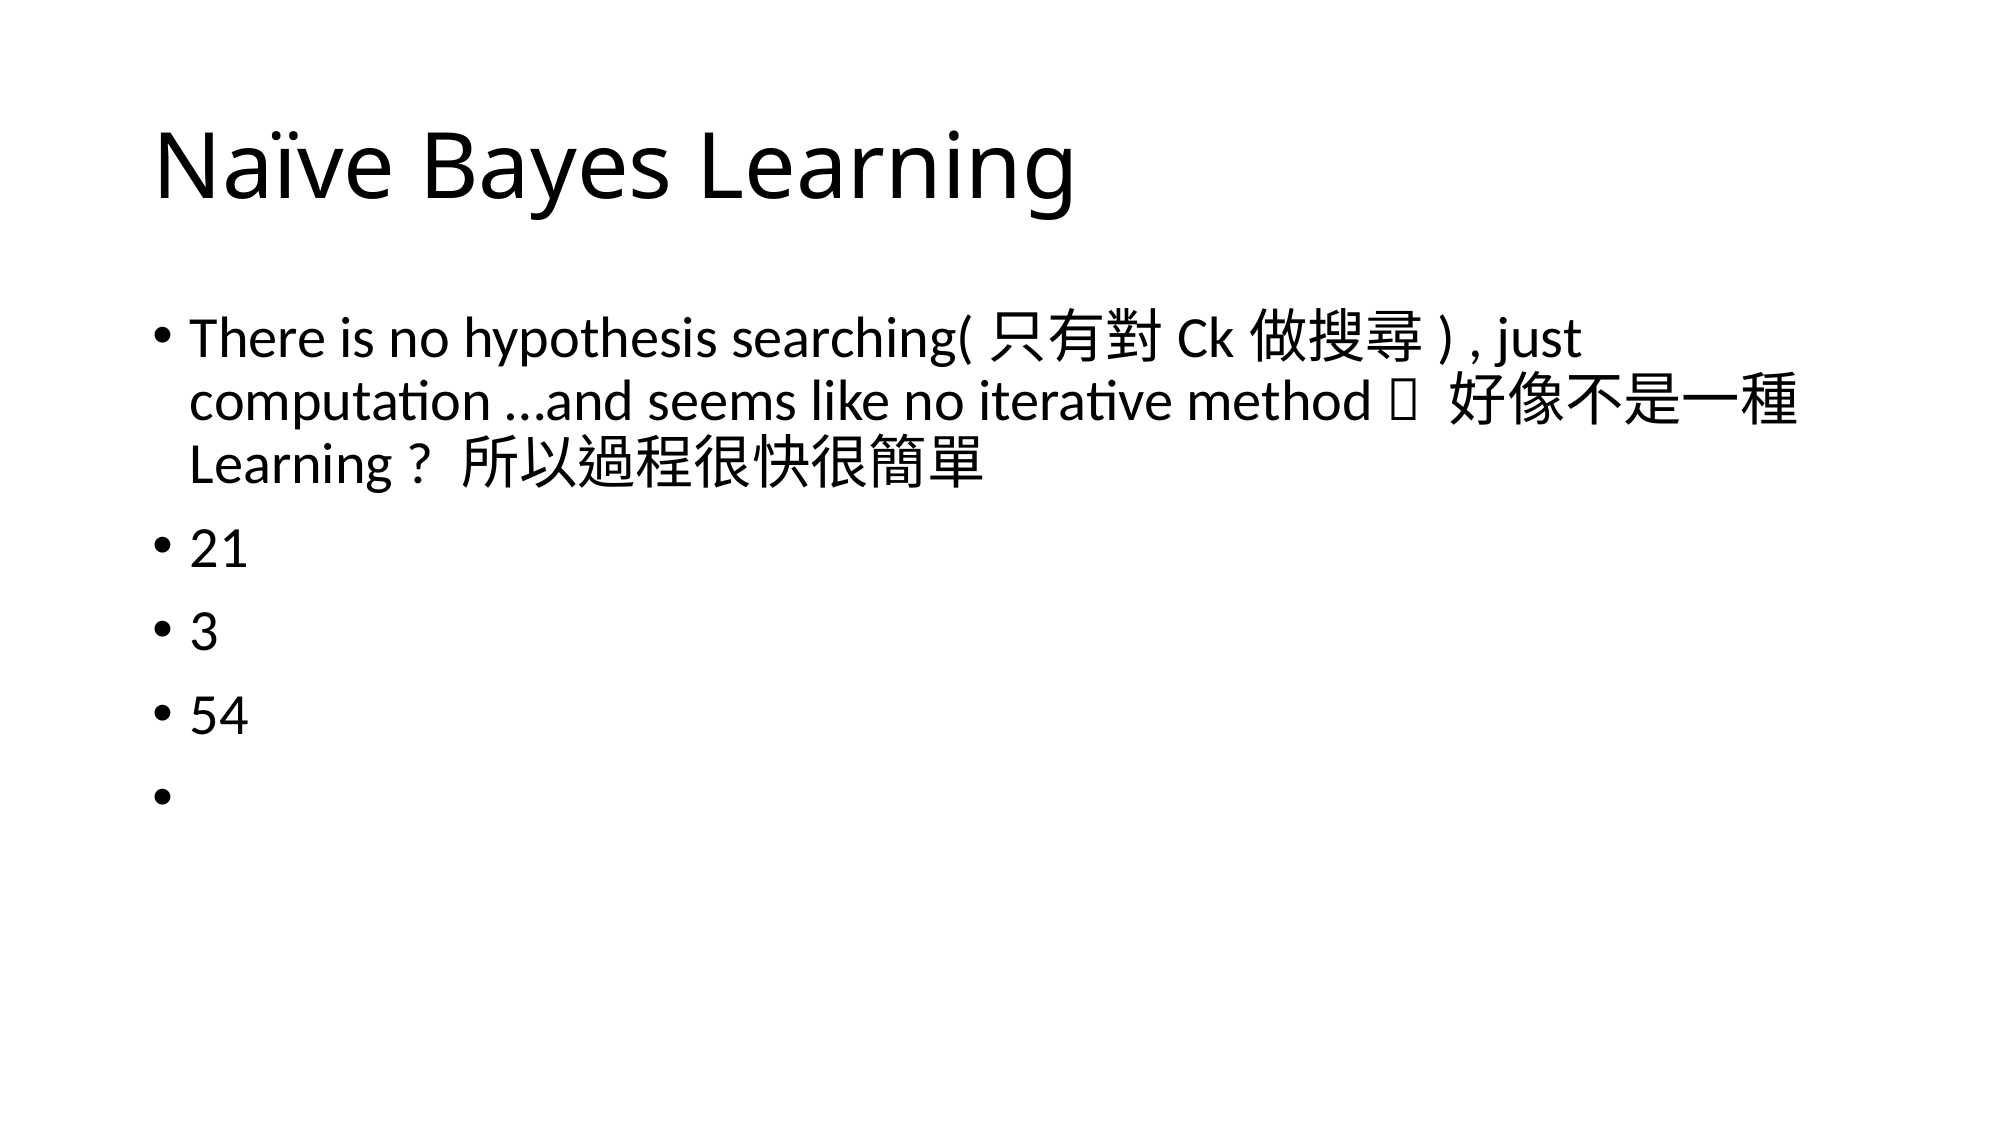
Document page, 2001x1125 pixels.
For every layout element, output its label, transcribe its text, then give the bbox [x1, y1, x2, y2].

title Naïve Bayes Learning [137, 59, 1863, 278]
list There is no hypothesis searching(只有對Ck做搜尋) , just computation …and seems like no iterative method  好像不是一種Learning ? 所以過程很快很簡單 21 3 54 [137, 299, 1863, 1014]
